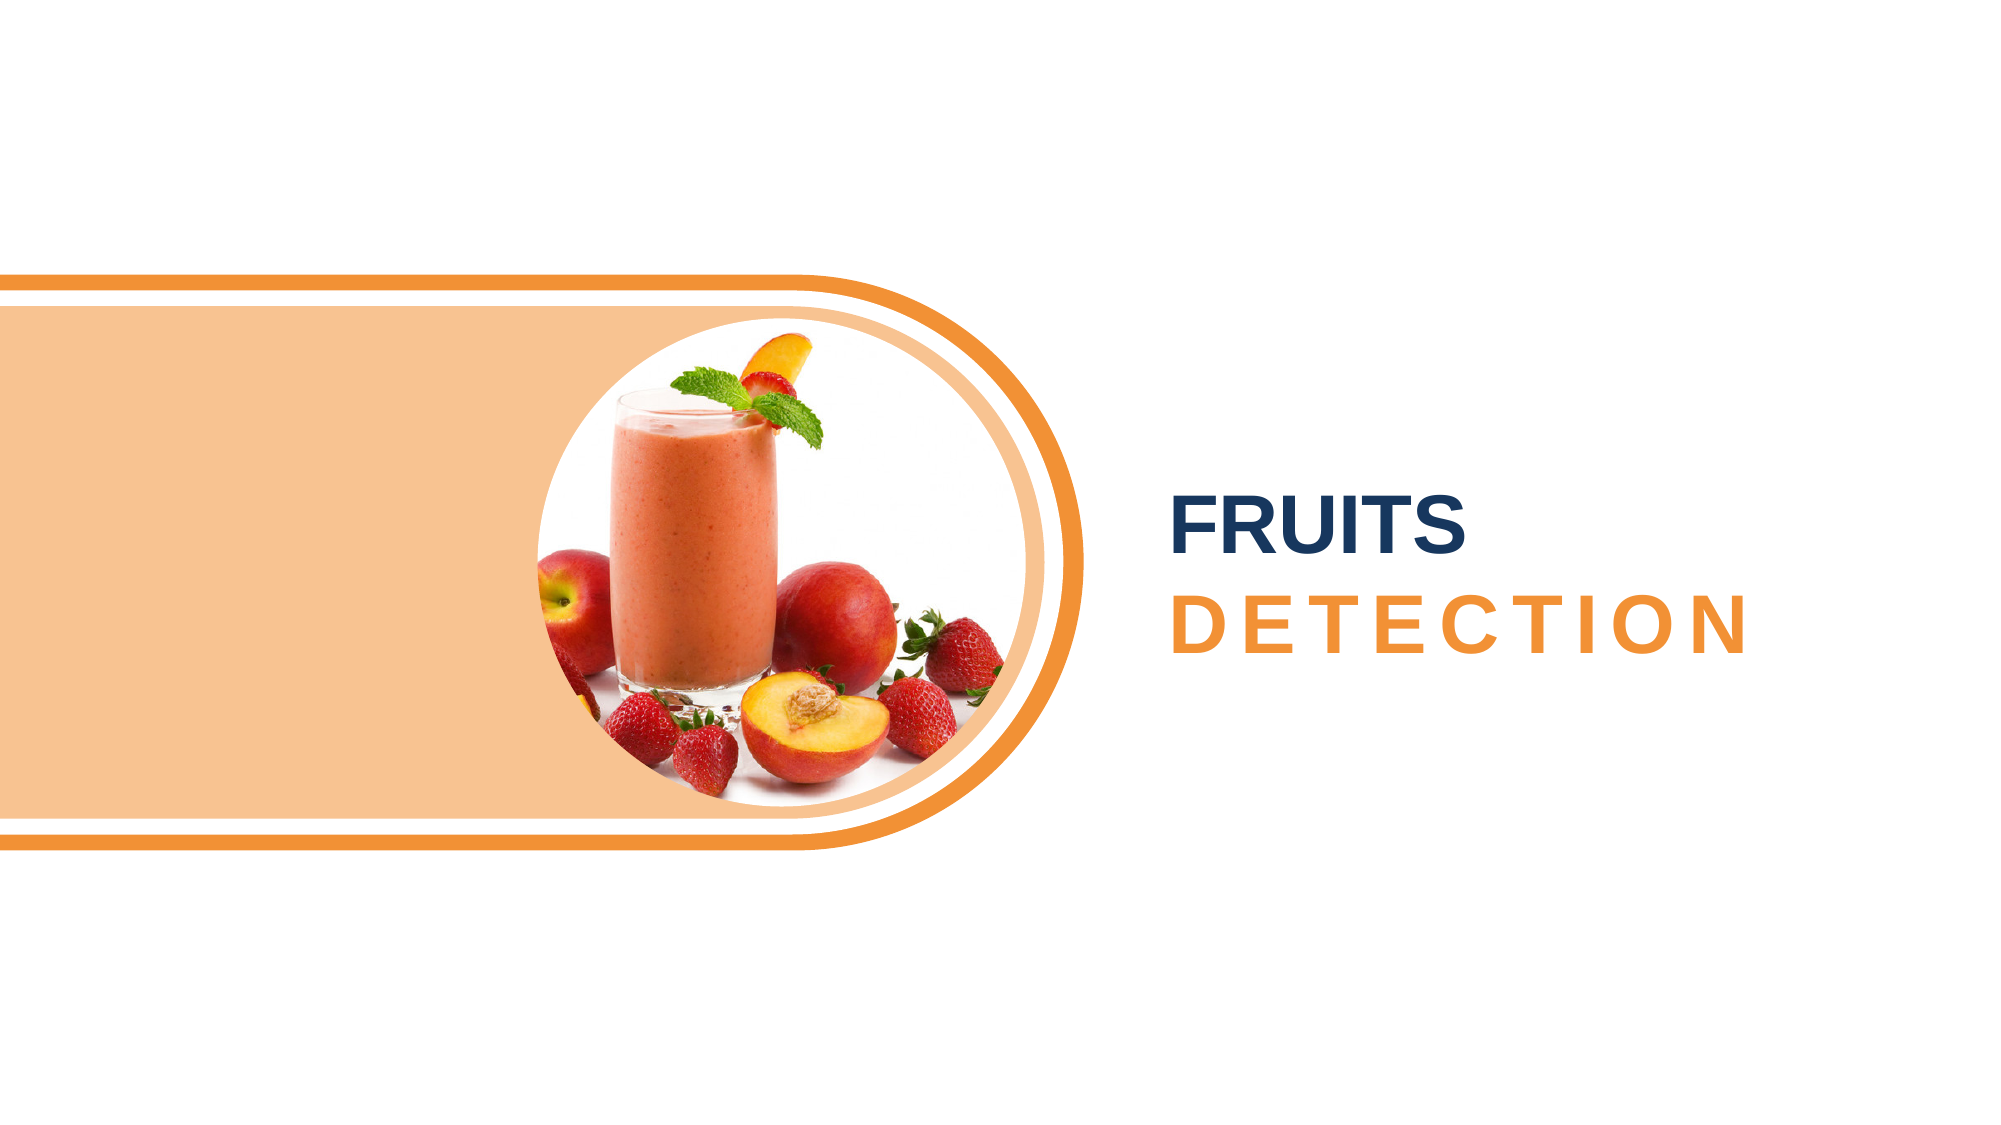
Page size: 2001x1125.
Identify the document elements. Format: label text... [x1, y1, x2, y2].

text_box DETECTION [1153, 562, 1892, 678]
picture [537, 318, 1026, 807]
text_box FRUITS [1153, 462, 1609, 562]
